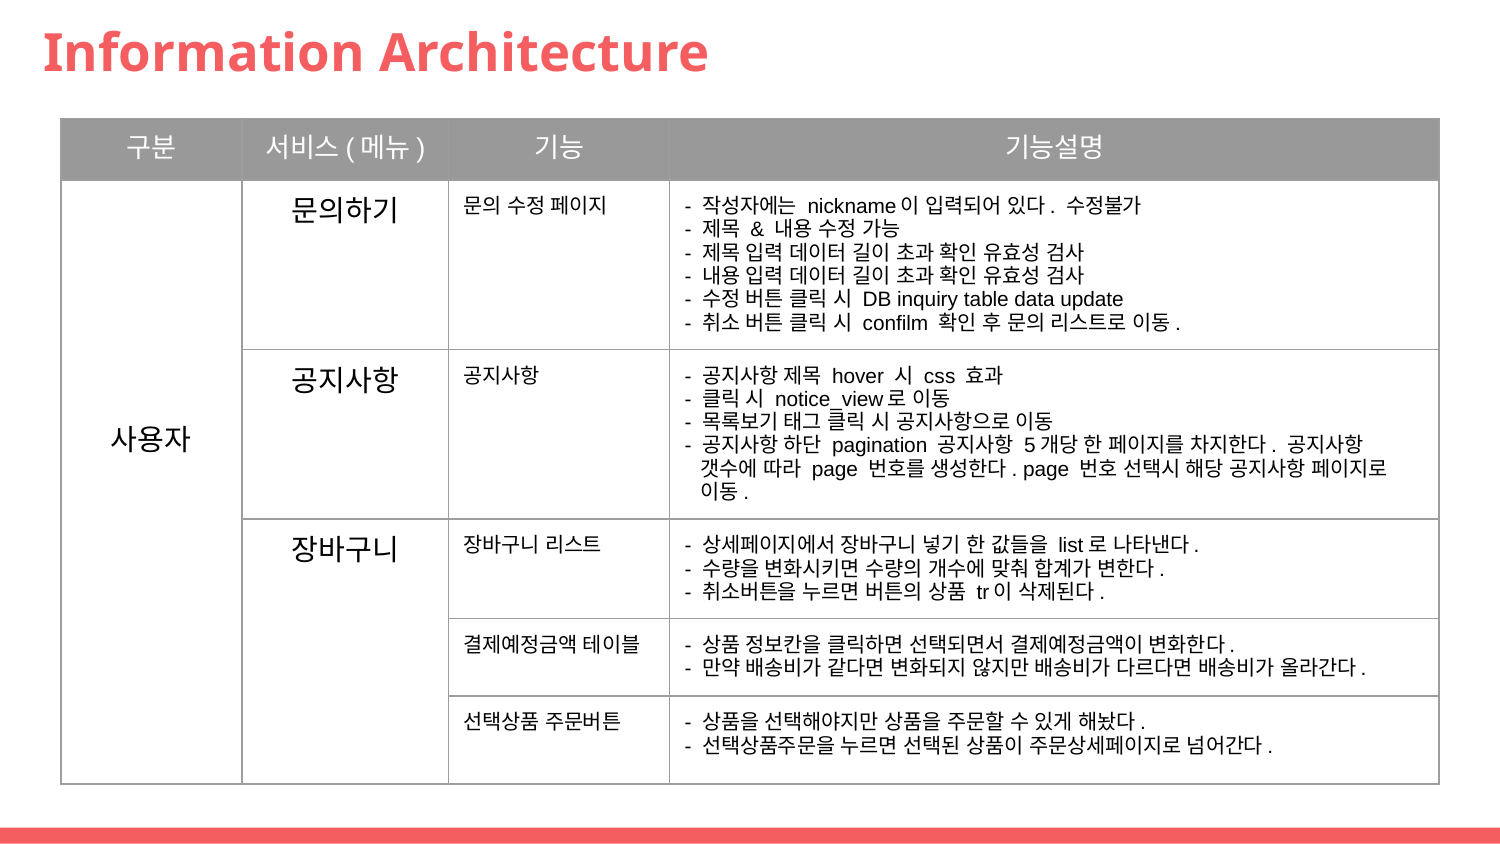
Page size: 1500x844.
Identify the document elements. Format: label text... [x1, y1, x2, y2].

table_cell - 상품을 선택해야지만 상품을 주문할 수 있게 해놨다. - 선택상품주문을 누르면 선택된 상품이 주문상세페이지로 넘어간다. [670, 697, 1438, 783]
table_header 서비스(메뉴) [243, 119, 448, 179]
table_cell 문의하기 [243, 181, 448, 349]
table_header 기능 [449, 119, 669, 179]
title Information Architecture [28, 0, 1446, 103]
table_cell 선택상품 주문버튼 [449, 697, 669, 783]
table_cell 결제예정금액 테이블 [449, 619, 669, 695]
table_cell 장바구니 [243, 520, 448, 783]
table_cell - 공지사항 제목 hover 시 css 효과 - 클릭 시 notice_view로 이동 - 목록보기 태그 클릭 시 공지사항으로 이동 - 공지사항 하단 pagination 공지사항 5개당 한 페이지를 차지한다. 공지사항 갯수에 따라 page 번호를 생성한다. page 번호 선택시 해당 공지사항 페이지로 이동. [670, 350, 1438, 518]
table_cell 장바구니 리스트 [449, 520, 669, 618]
table_cell - 상품 정보칸을 클릭하면 선택되면서 결제예정금액이 변화한다. - 만약 배송비가 같다면 변화되지 않지만 배송비가 다르다면 배송비가 올라간다. [670, 619, 1438, 695]
table_cell 공지사항 [449, 350, 669, 518]
table_header 구분 [62, 119, 241, 179]
table_cell 문의 수정 페이지 [449, 181, 669, 349]
table_cell - 작성자에는 nickname이 입력되어 있다. 수정불가 - 제목 & 내용 수정 가능 - 제목 입력 데이터 길이 초과 확인 유효성 검사 - 내용 입력 데이터 길이 초과 확인 유효성 검사 - 수정 버튼 클릭 시 DB inquiry table data update - 취소 버튼 클릭 시 confilm 확인 후 문의 리스트로 이동. [670, 181, 1438, 349]
table_cell 사용자 [62, 181, 241, 783]
table_cell - 상세페이지에서 장바구니 넣기 한 값들을 list로 나타낸다. - 수량을 변화시키면 수량의 개수에 맞춰 합계가 변한다. - 취소버튼을 누르면 버튼의 상품 tr이 삭제된다. [670, 520, 1438, 618]
table_cell 공지사항 [243, 350, 448, 518]
table_header 기능설명 [670, 119, 1438, 179]
